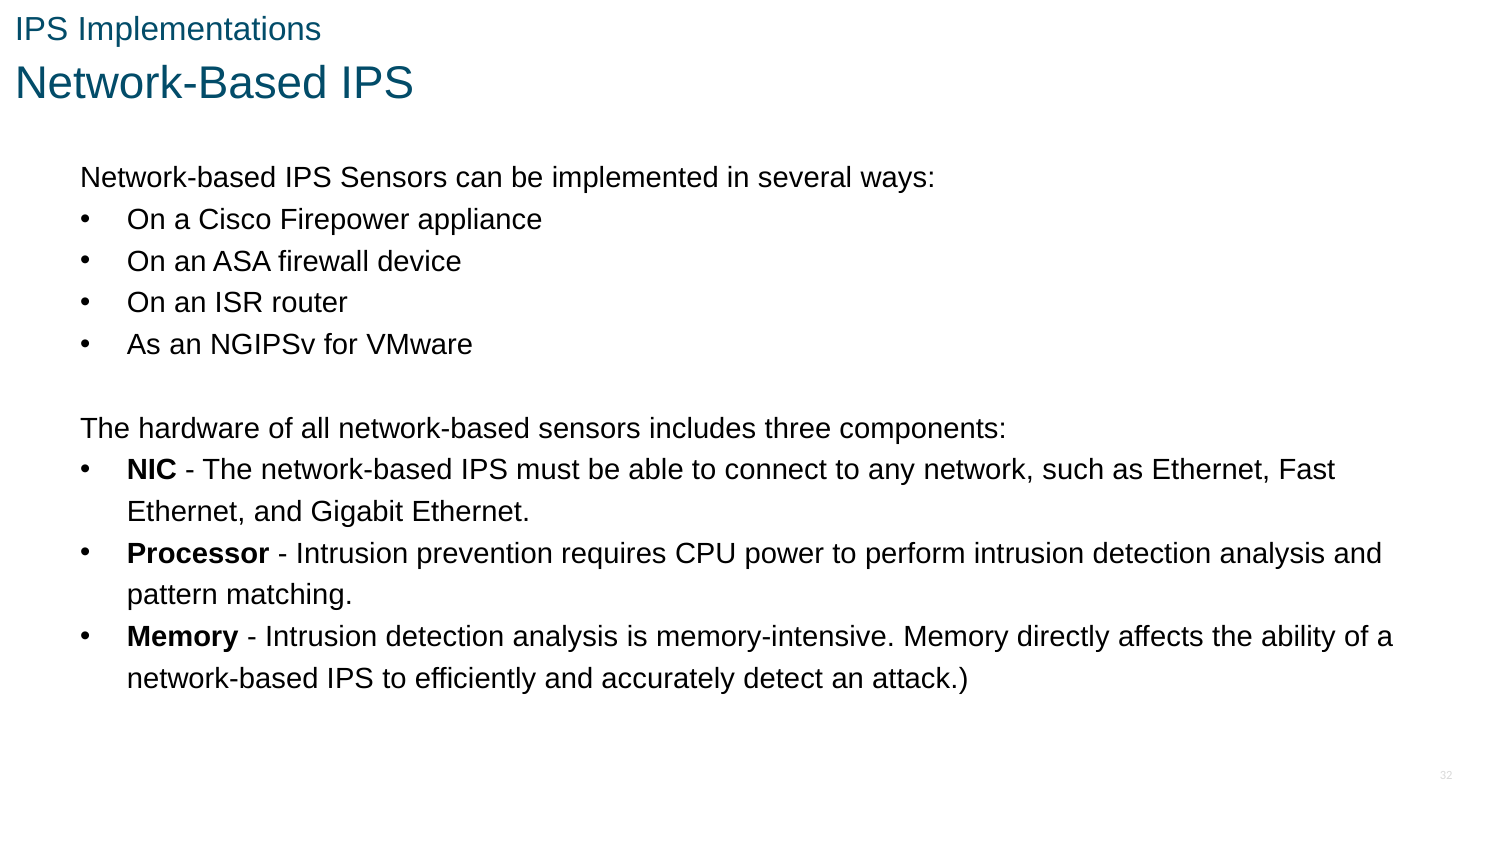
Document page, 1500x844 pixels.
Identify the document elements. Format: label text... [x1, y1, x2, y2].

list IPS Implementations [0, 0, 1500, 45]
list Network-Based IPS [0, 45, 1500, 195]
slide_number 32 [1425, 759, 1500, 797]
text_box Network-based IPS Sensors can be implemented in several ways: On a Cisco Firepower appliance On an ASA firewall device On an ISR router As an NGIPSv for VMware The hardware of all network-based sensors includes three components: NIC - The network-based IPS must be able to connect to any network, such as Ethernet, Fast Ethernet, and Gigabit Ethernet. Processor - Intrusion prevention requires CPU power to perform intrusion detection analysis and pattern matching. Memory - Intrusion detection analysis is memory-intensive. Memory directly affects the ability of a network-based IPS to efficiently and accurately detect an attack.) [65, 144, 1416, 714]
